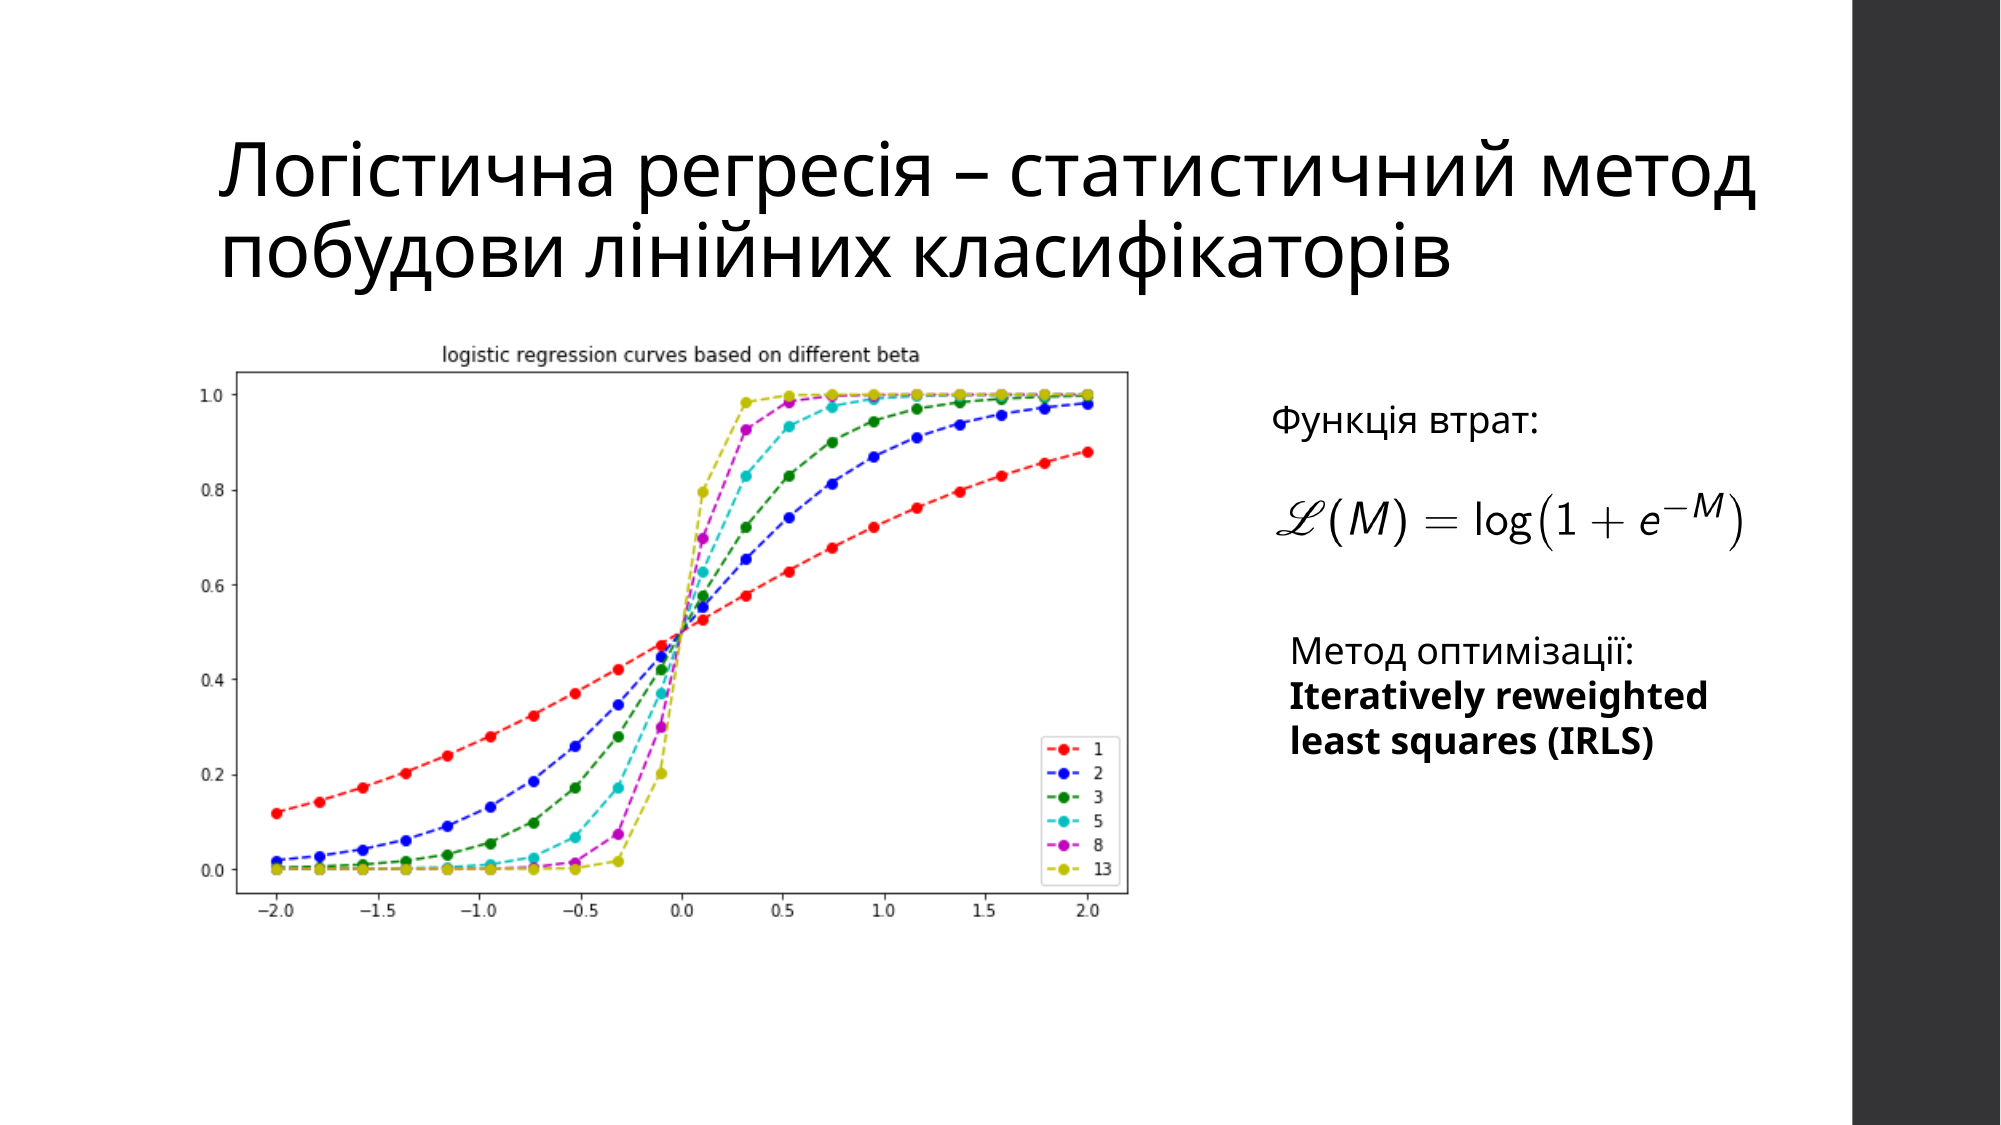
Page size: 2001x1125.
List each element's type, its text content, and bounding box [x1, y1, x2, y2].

picture [182, 335, 1149, 942]
picture [1276, 471, 1760, 563]
text_box Функція втрат: [1246, 388, 1692, 494]
title Логістична регресія – статистичний метод побудови лінійних класифікаторів [204, 83, 1795, 301]
text_box Метод оптимізації: Iteratively reweighted least squares (IRLS) [1274, 619, 1769, 815]
